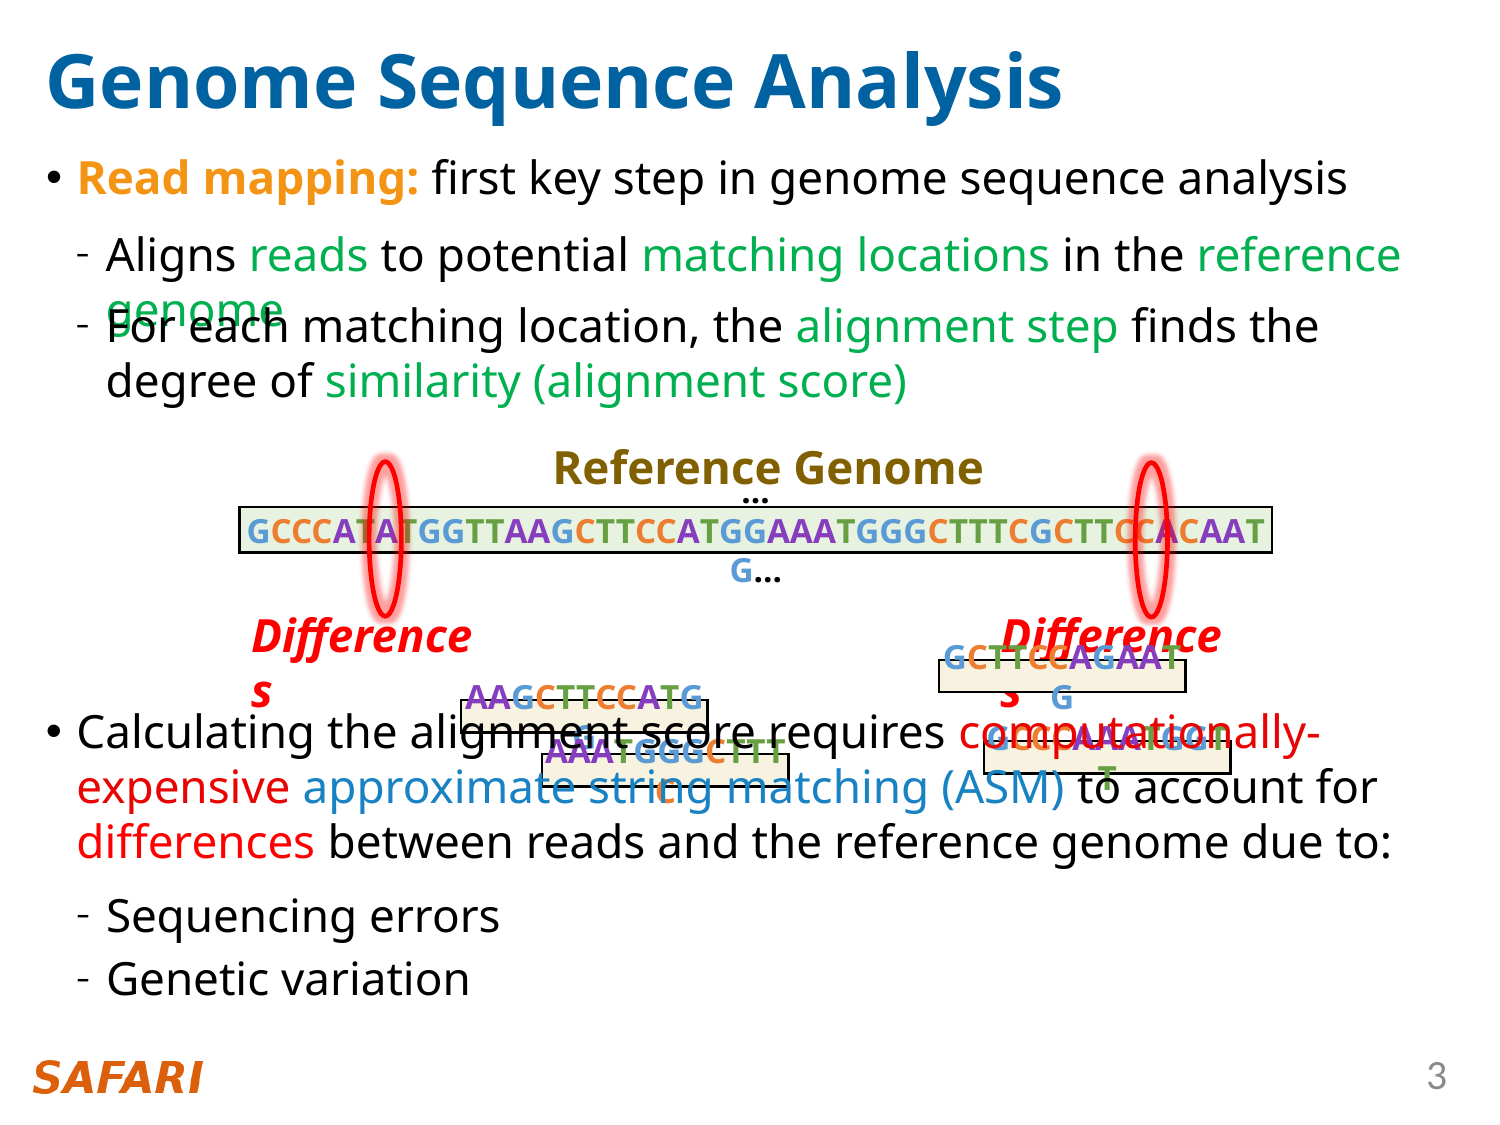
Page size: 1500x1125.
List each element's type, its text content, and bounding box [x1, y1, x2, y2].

text_box …GCCCATATGGTTAAGCTTCCATGGAAATGGGCTTTCGCTTCCACAATG… [239, 506, 360, 553]
text_box [368, 460, 403, 618]
picture [31, 1051, 209, 1104]
text_box Calculating the alignment score requires computationally-expensive approximate string matching (ASM) to account for differences between reads and the reference genome due to: [31, 695, 1456, 875]
text_box GCTTCCAGAATG [938, 659, 1186, 693]
text_box Sequencing errors Genetic variation [31, 879, 1487, 944]
text_box Aligns reads to potential matching locations in the reference genome [31, 218, 1487, 283]
list Read mapping: first key step in genome sequence analysis [31, 141, 1487, 206]
text_box Reference Genome [537, 431, 1075, 502]
text_box …GCCCATATGGTTAAGCTTCCATGGAAATGGGCTTTCGCTTCCACAATG… [1177, 506, 1273, 553]
text_box Differences [236, 599, 502, 695]
text_box For each matching location, the alignment step finds the degree of similarity (alignment score) [31, 289, 1487, 354]
text_box …GCCCATATGGTTAAGCTTCCATGGAAATGGGCTTTCGCTTCCACAATG… [410, 506, 1127, 553]
text_box [1134, 461, 1169, 619]
text_box Differences [985, 599, 1252, 695]
title Genome Sequence Analysis [31, 15, 1475, 141]
